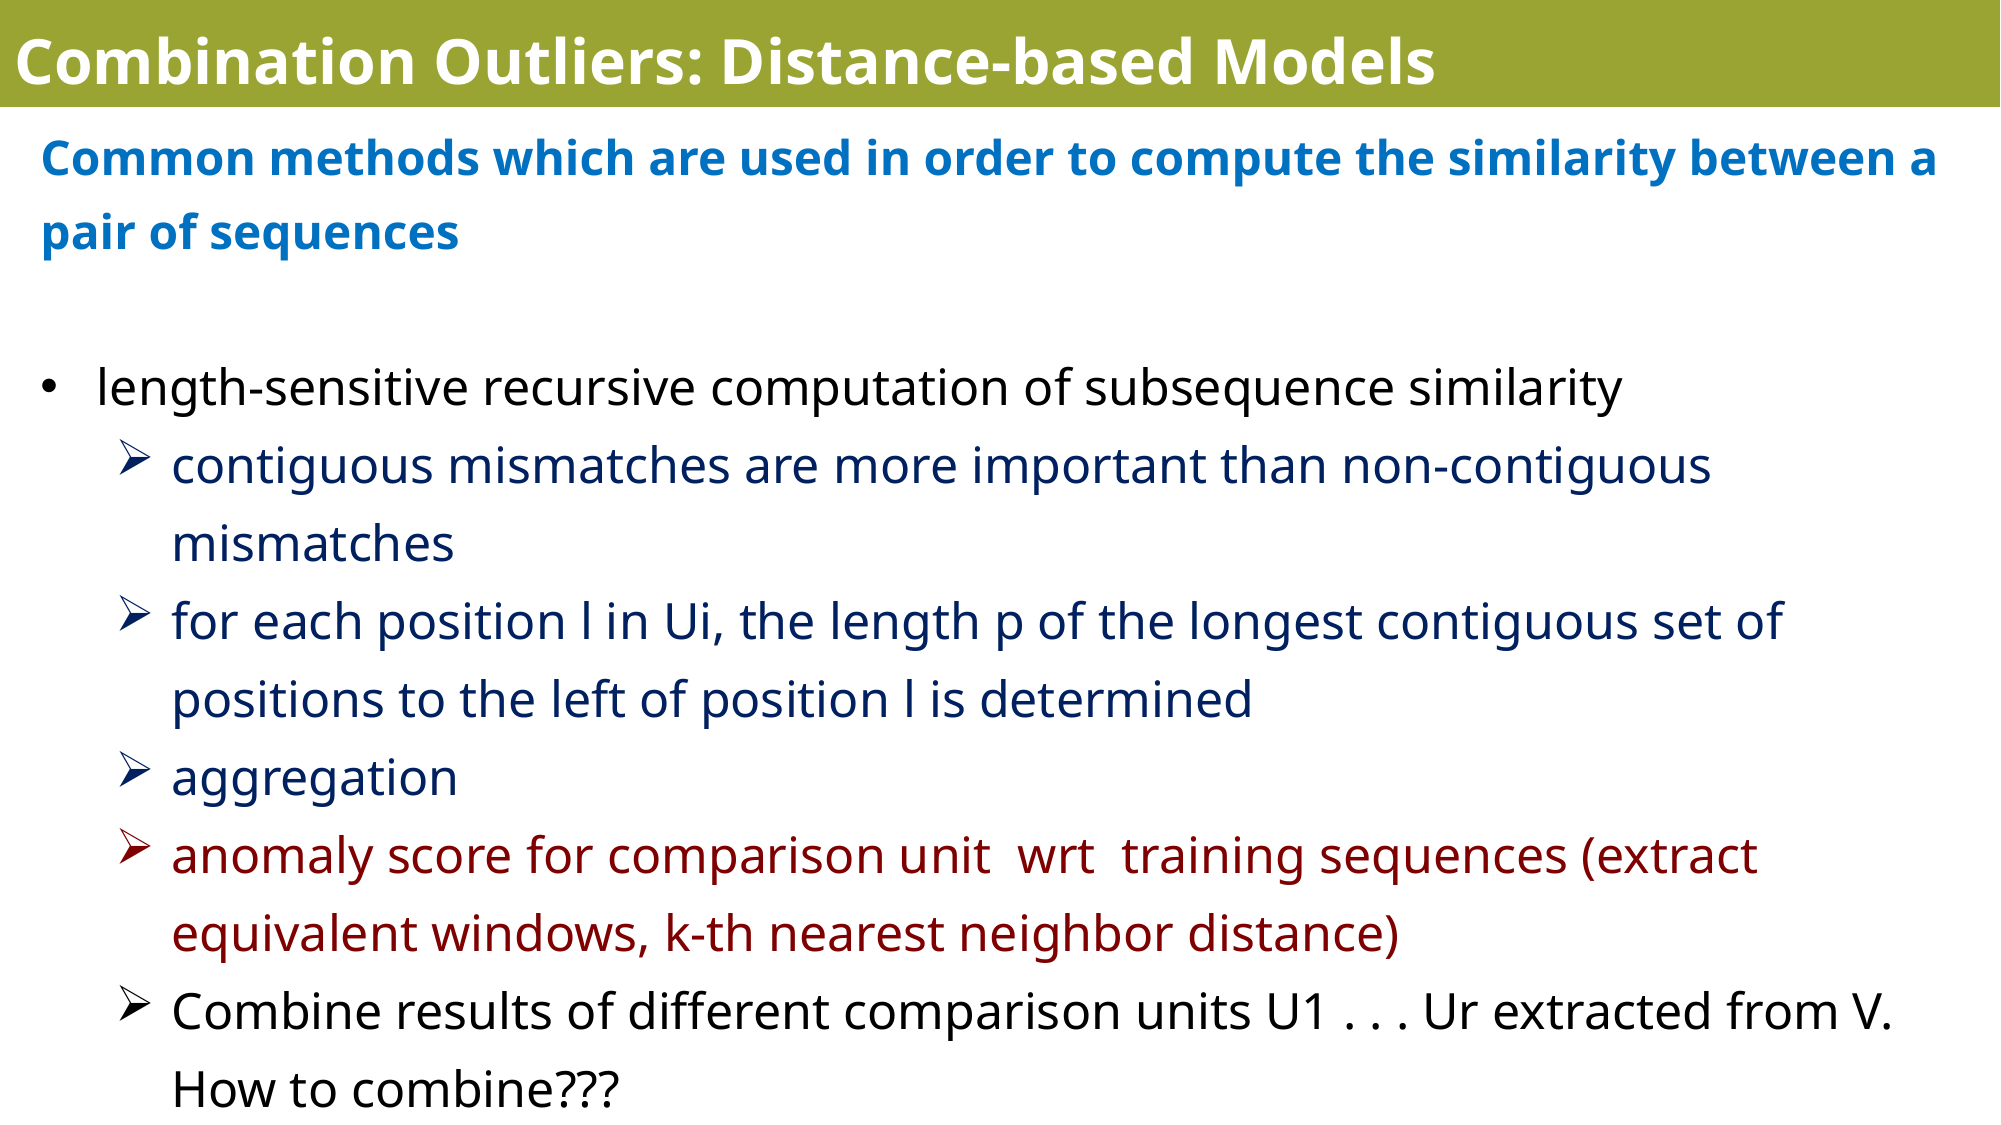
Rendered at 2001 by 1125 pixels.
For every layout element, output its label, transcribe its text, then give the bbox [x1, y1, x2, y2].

text_box Common methods which are used in order to compute the similarity between a pair of sequences length-sensitive recursive computation of subsequence similarity contiguous mismatches are more important than non-contiguous mismatches for each position l in Ui, the length p of the longest contiguous set of positions to the left of position l is determined aggregation anomaly score for comparison unit wrt training sequences (extract equivalent windows, k-th nearest neighbor distance) Combine results of different comparison units U1 . . . Ur extracted from V. How to combine??? [25, 102, 1975, 1125]
list Combination Outliers: Distance-based Models [0, 23, 1498, 84]
